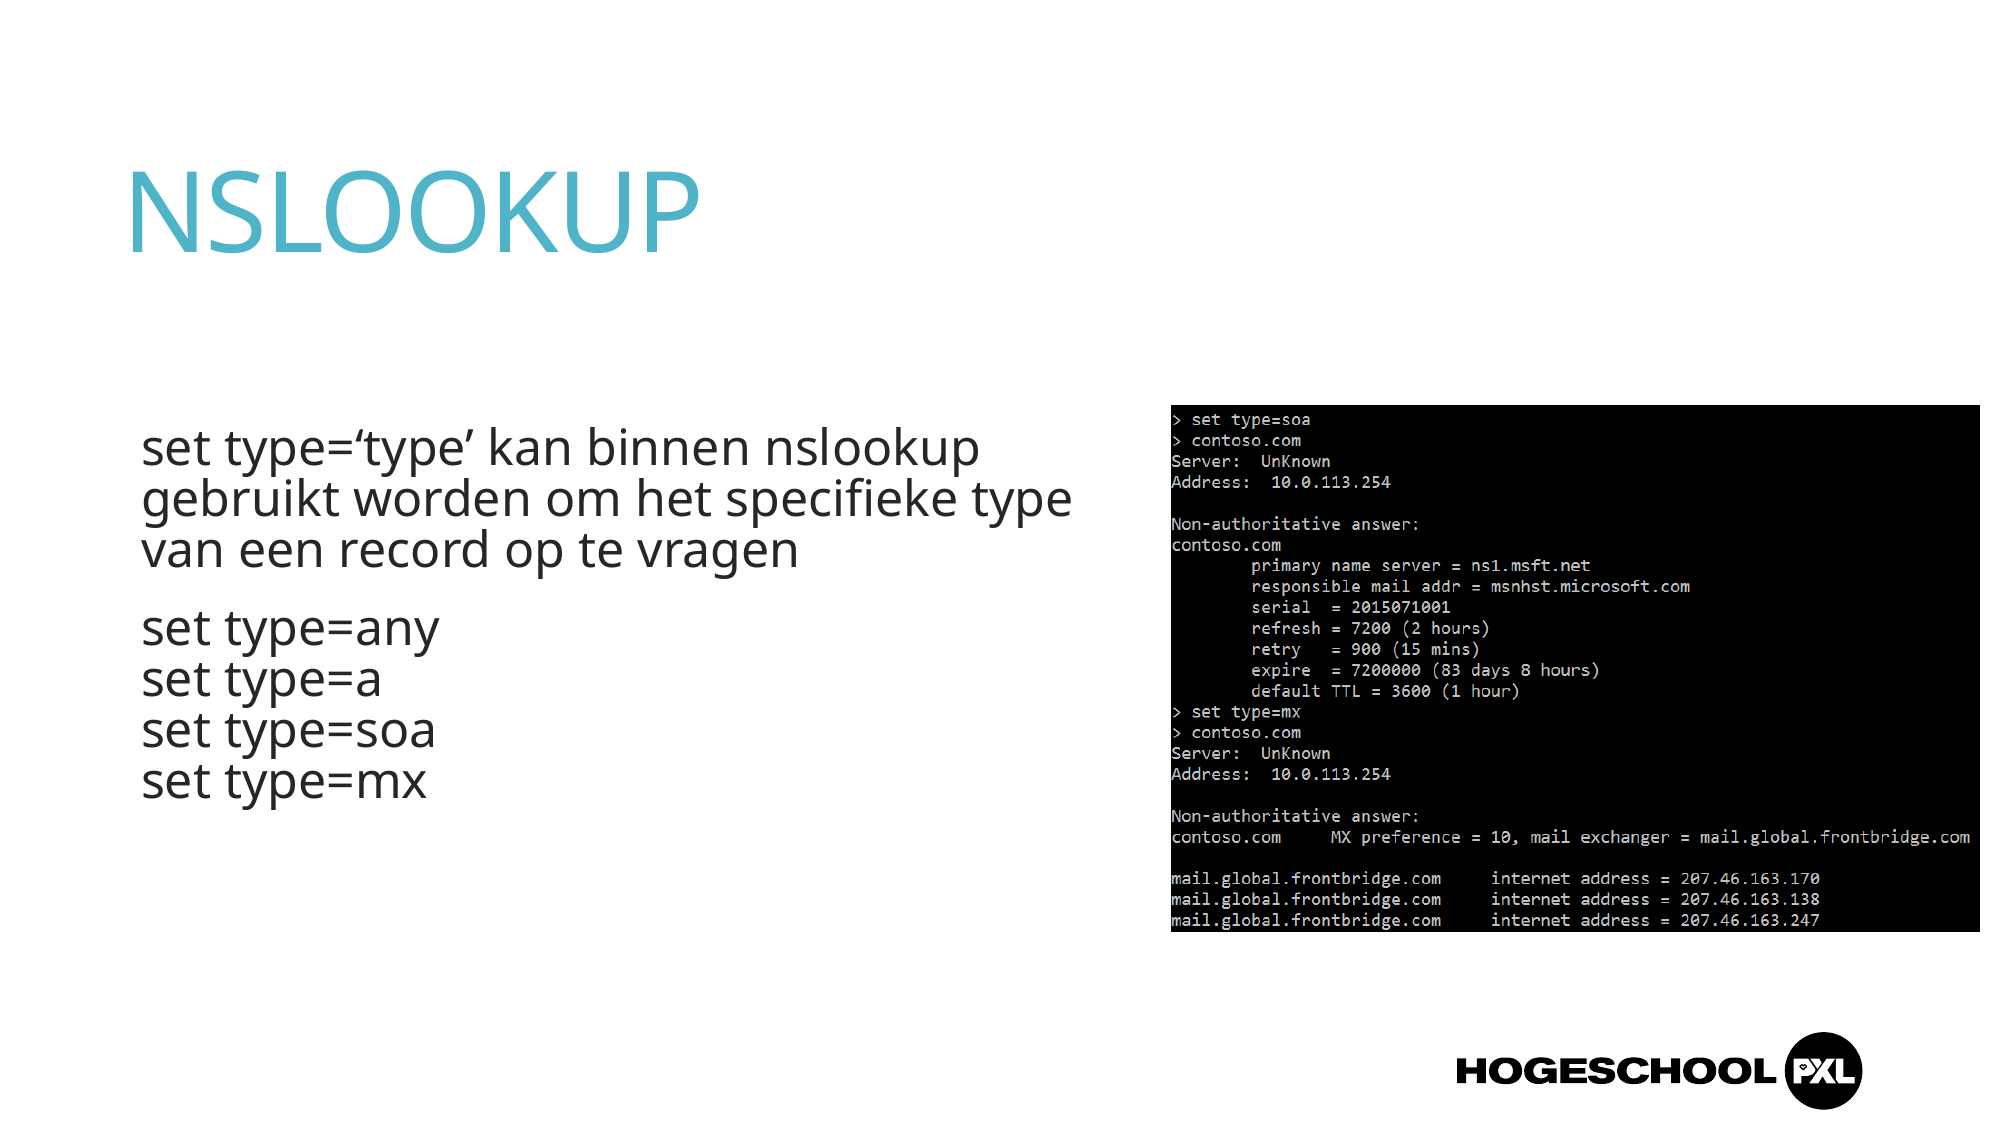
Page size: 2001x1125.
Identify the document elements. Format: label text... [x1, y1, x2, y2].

title NSLOOKUP [107, 81, 1875, 354]
picture [1171, 404, 1980, 932]
list set type=‘type’ kan binnen nslookup gebruikt worden om het specifieke type van een record op te vragen set type=any set type=a set type=soa set type=mx [111, 329, 1154, 948]
